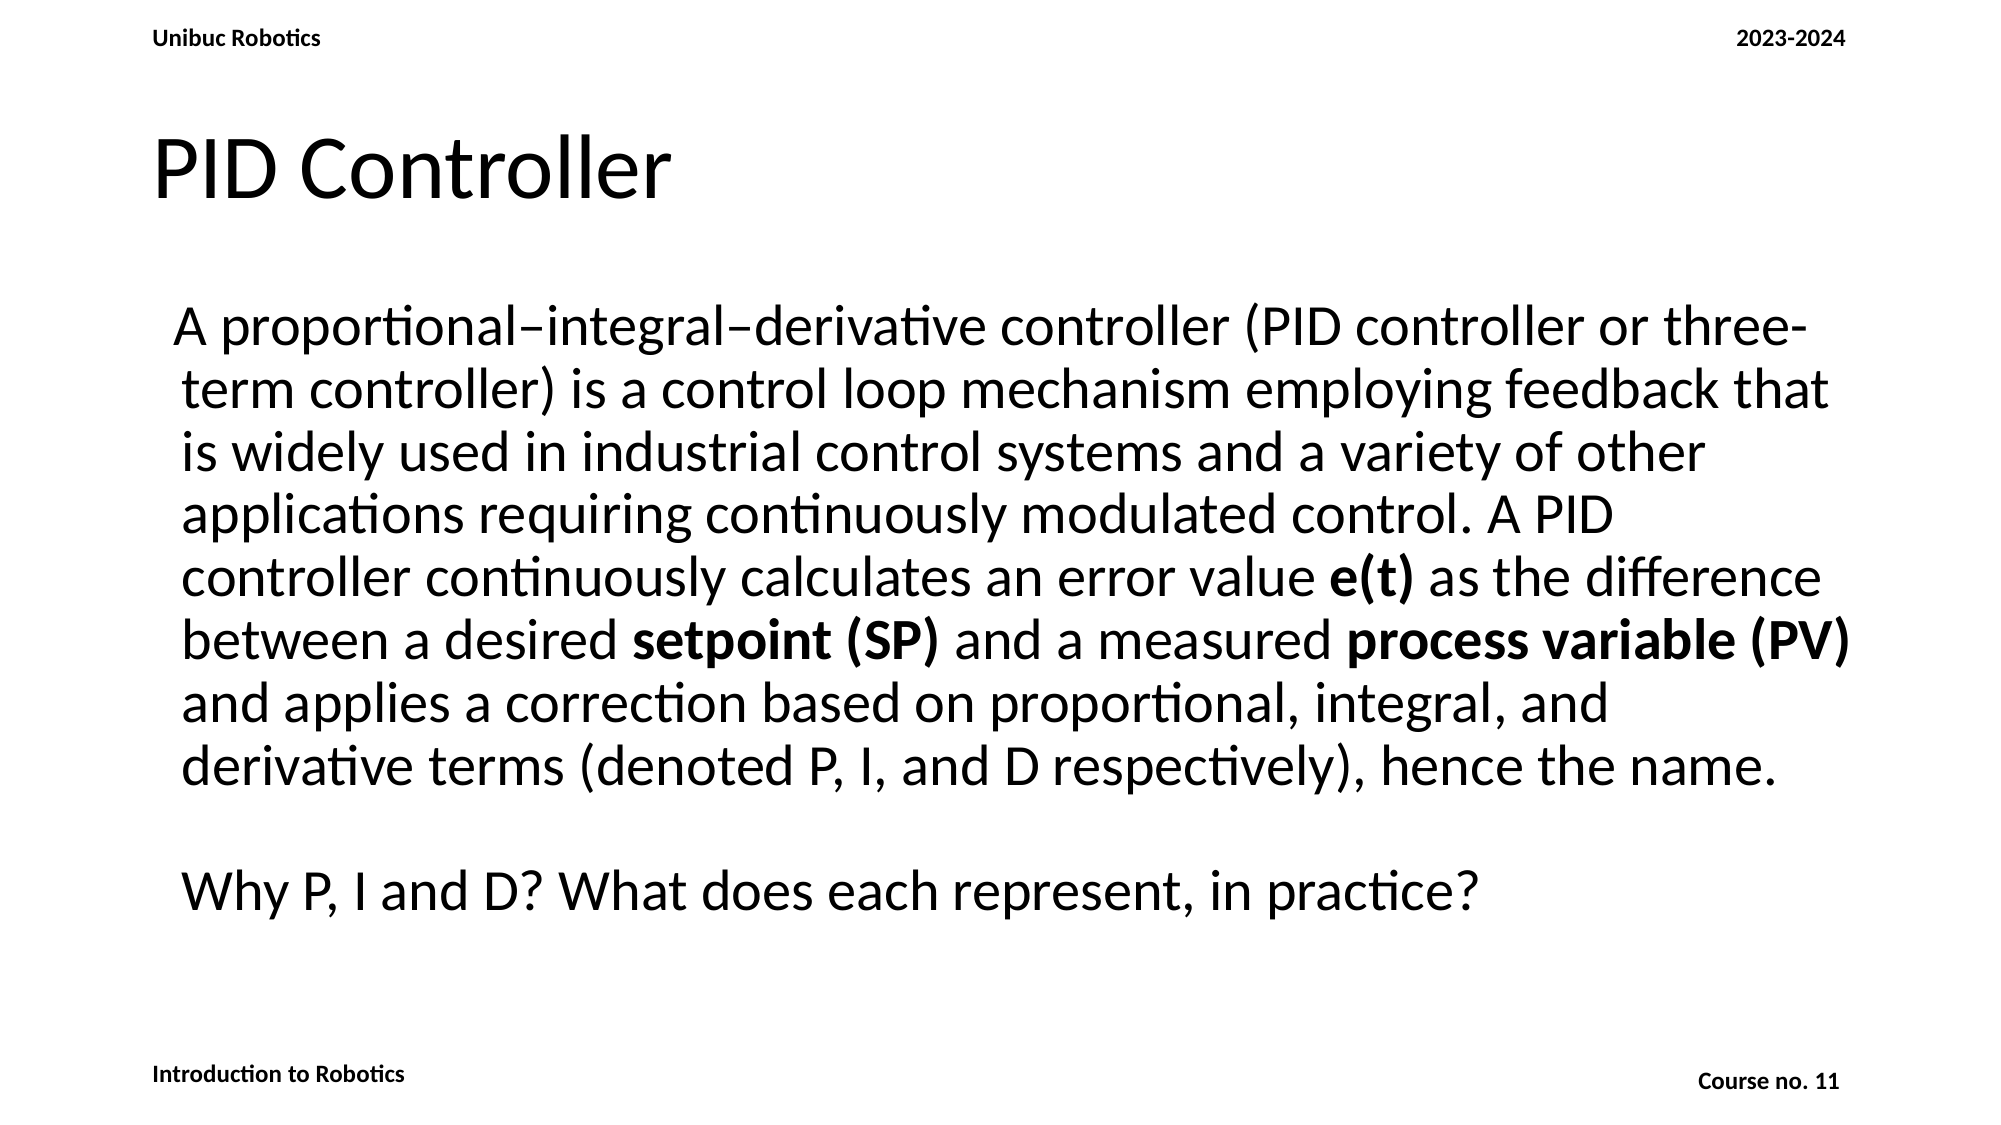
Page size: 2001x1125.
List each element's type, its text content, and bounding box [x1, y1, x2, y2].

list A proportional–integral–derivative controller (PID controller or three-term controller) is a control loop mechanism employing feedback that is widely used in industrial control systems and a variety of other applications requiring continuously modulated control. A PID controller continuously calculates an error value e(t) as the difference between a desired setpoint (SP) and a measured process variable (PV) and applies a correction based on proportional, integral, and derivative terms (denoted P, I, and D respectively), hence the name. Why P, I and D? What does each represent, in practice? [129, 287, 1871, 1011]
title PID Controller [137, 59, 1863, 278]
